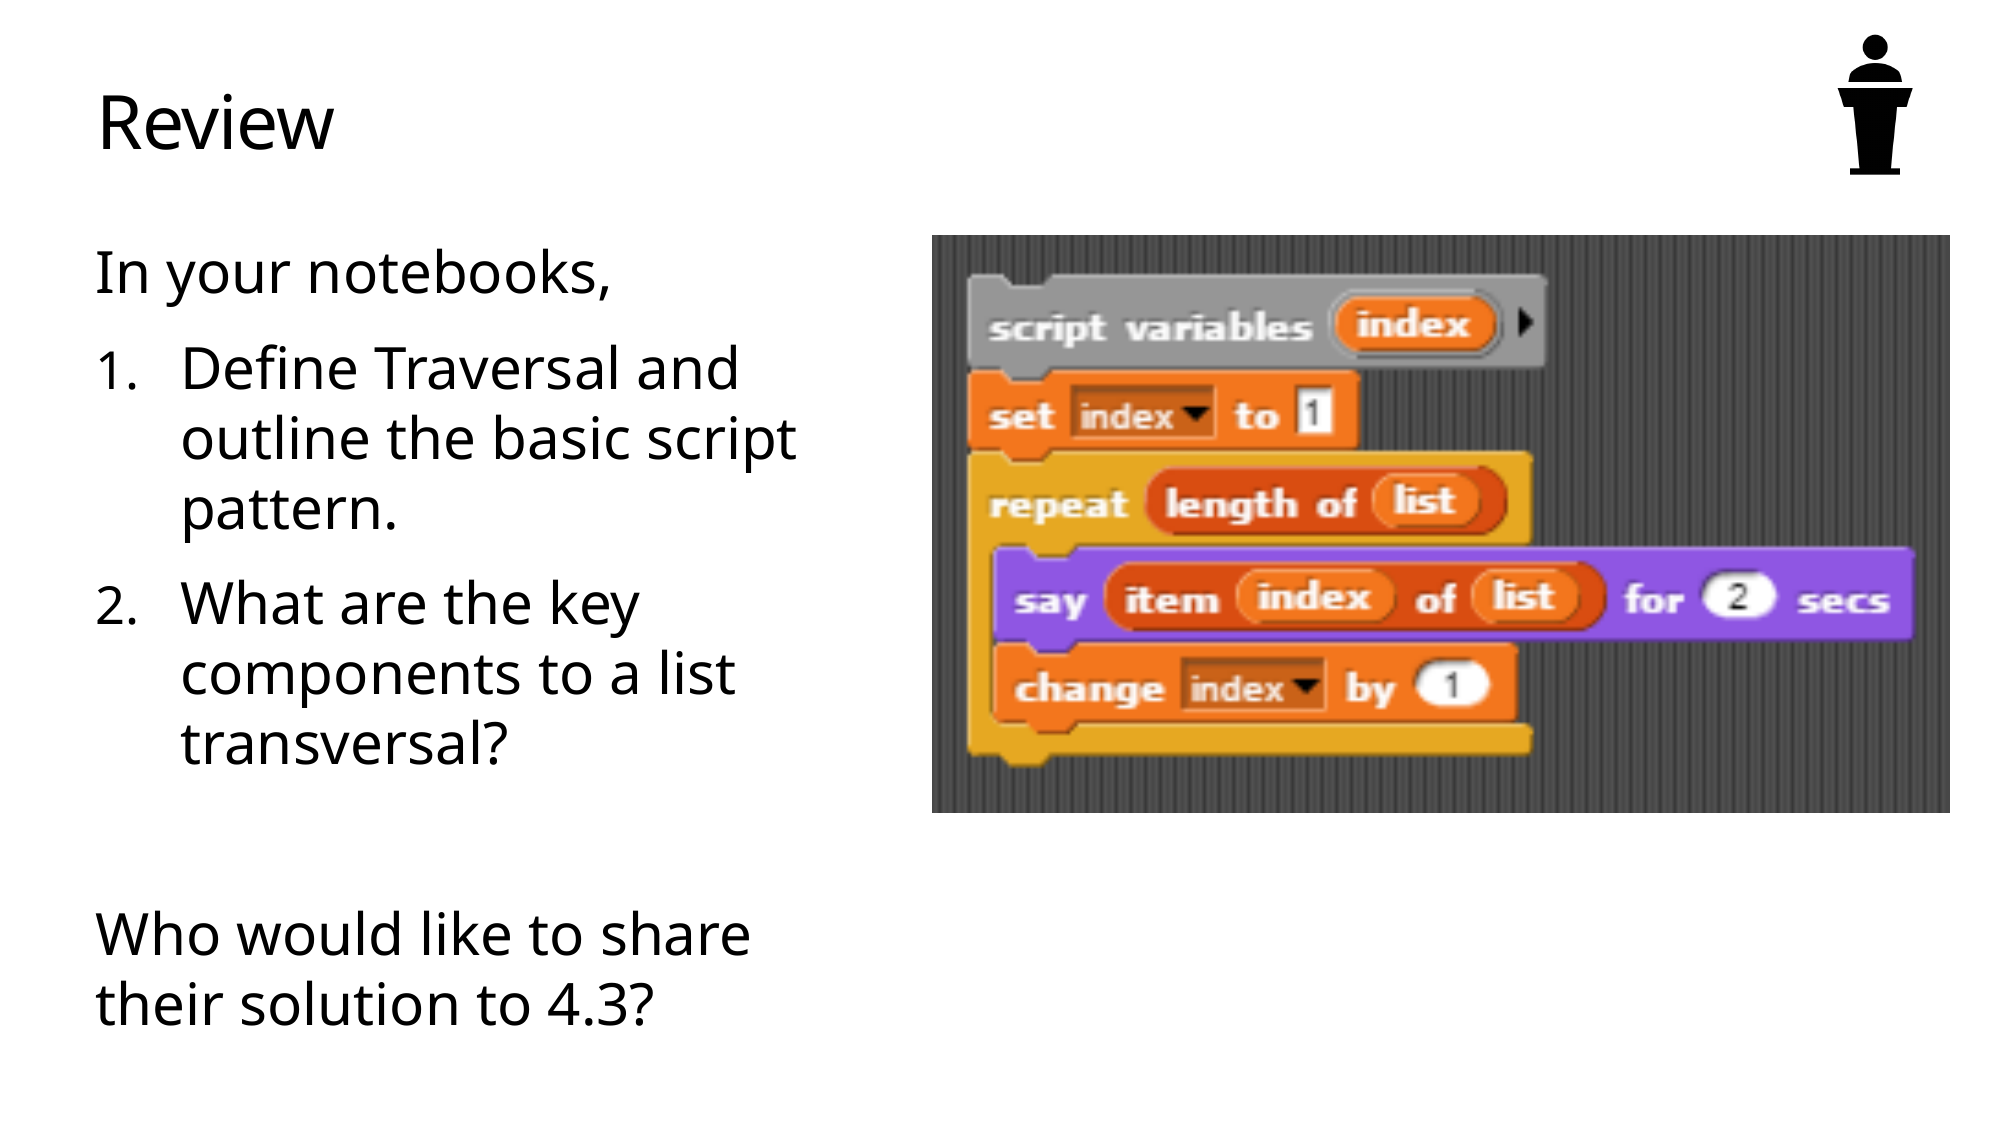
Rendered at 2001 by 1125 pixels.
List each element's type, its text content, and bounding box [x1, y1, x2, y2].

title Review [96, 75, 1799, 166]
picture [931, 235, 1951, 813]
picture [1799, 29, 1951, 181]
list In your notebooks, Define Traversal and outline the basic script pattern. What are the key components to a list transversal? Who would like to share their solution to 4.3? [95, 235, 869, 1044]
